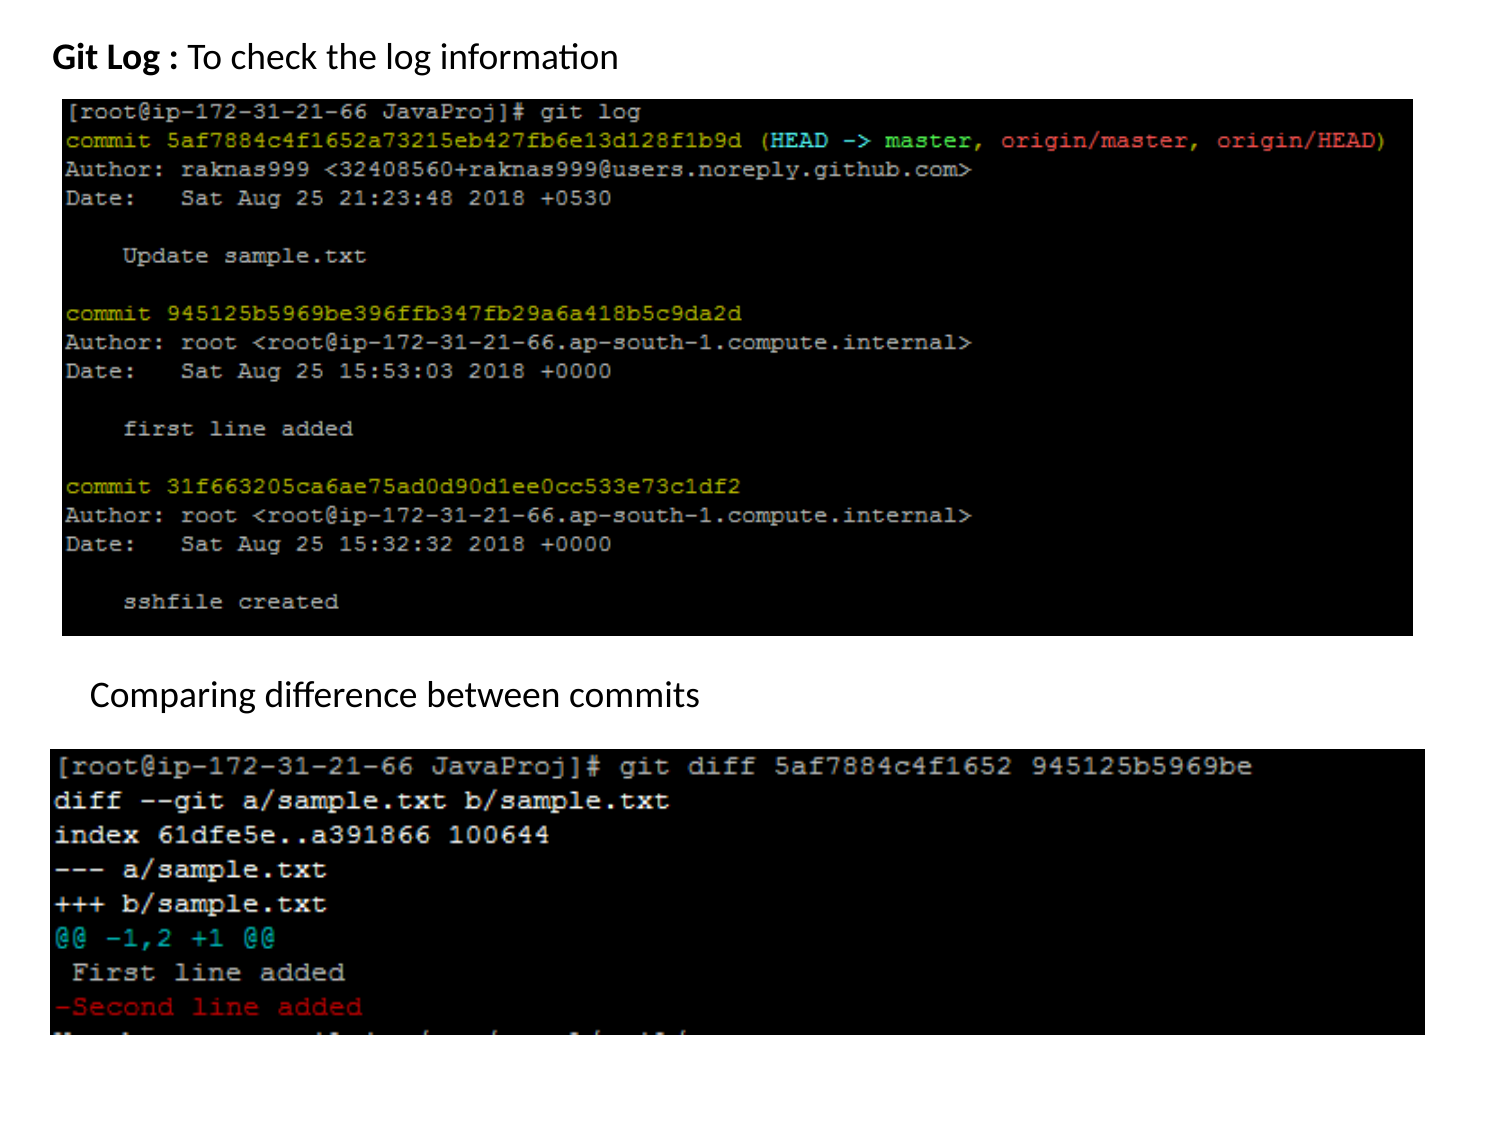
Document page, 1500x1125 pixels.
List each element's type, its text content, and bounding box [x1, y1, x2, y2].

text_box Git Log : To check the log information [37, 24, 1413, 85]
text_box Comparing difference between commits [75, 662, 1450, 723]
picture [49, 749, 1426, 1036]
picture [62, 99, 1413, 636]
